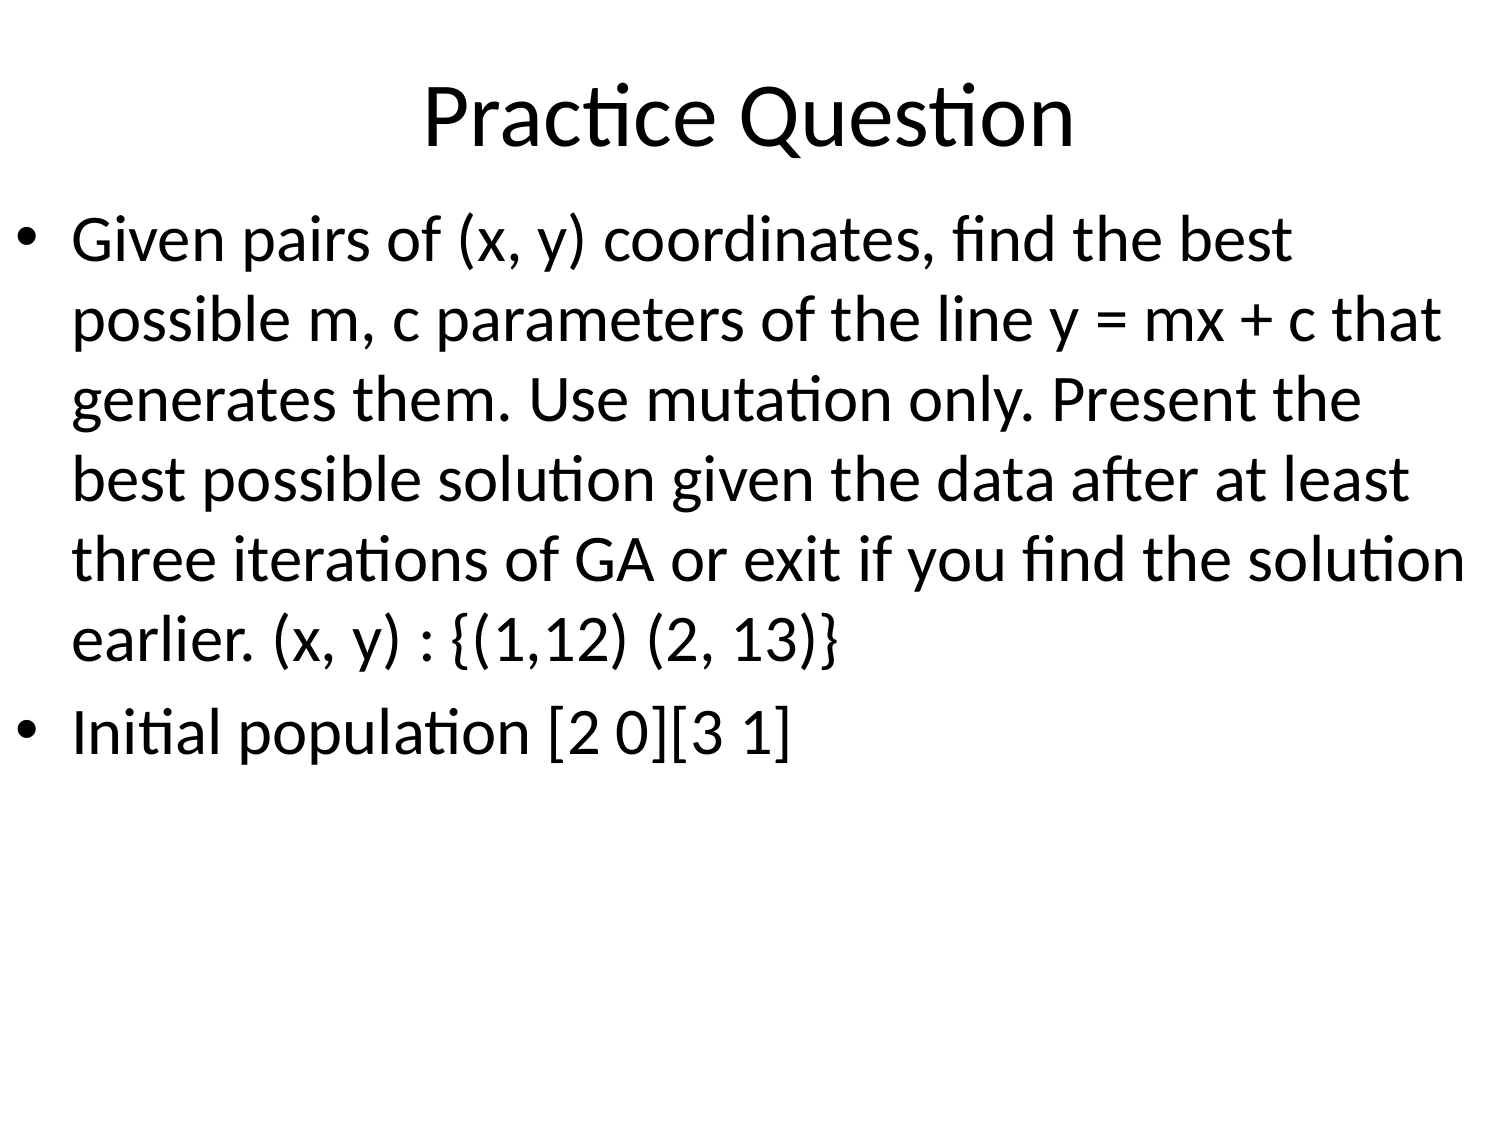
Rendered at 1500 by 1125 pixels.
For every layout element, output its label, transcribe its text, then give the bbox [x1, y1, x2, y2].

list Given pairs of (x, y) coordinates, find the best possible m, c parameters of the line y = mx + c that generates them. Use mutation only. Present the best possible solution given the data after at least three iterations of GA or exit if you find the solution earlier. (x, y) : {(1,12) (2, 13)} Initial population [2 0][3 1] [0, 187, 1500, 1125]
title Practice Question [75, 45, 1425, 175]
